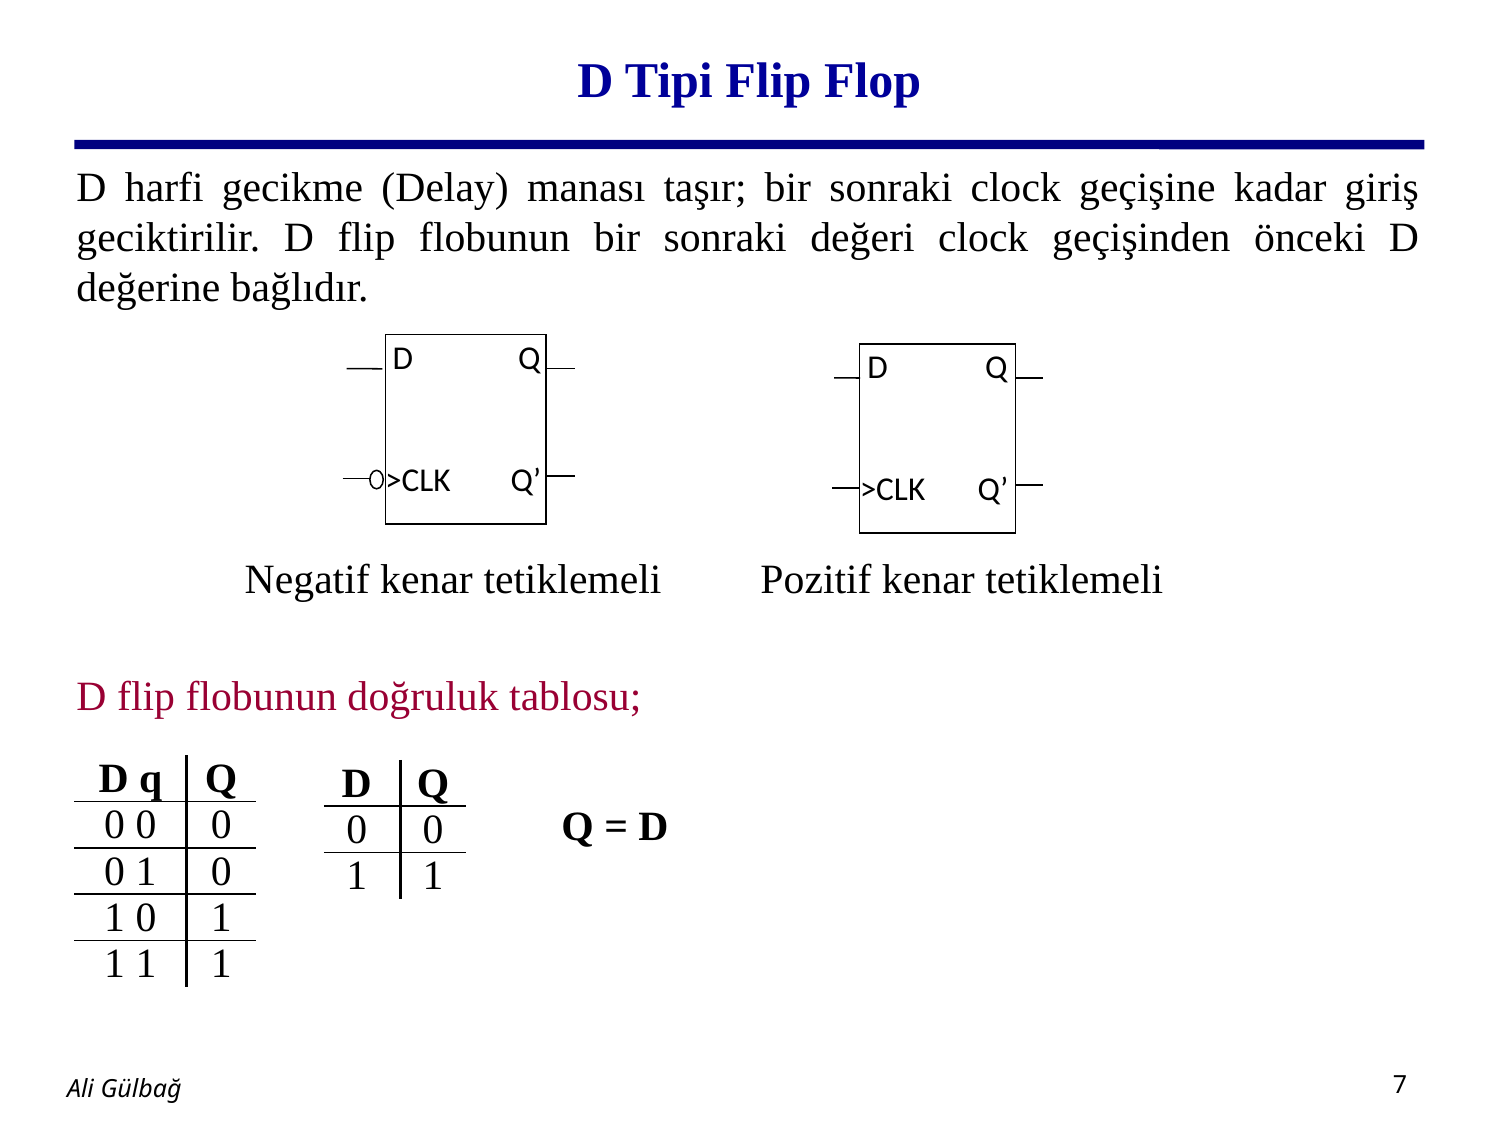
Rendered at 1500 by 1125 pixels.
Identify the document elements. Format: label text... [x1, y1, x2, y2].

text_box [342, 334, 575, 525]
table_cell 1 1 [74, 941, 185, 987]
table_cell 0 0 [74, 802, 185, 847]
table_cell 0 [402, 807, 466, 852]
table_cell 1 [188, 895, 256, 940]
table_header Q [402, 760, 466, 805]
table_cell 0 [188, 849, 256, 893]
table_cell 1 [324, 853, 399, 899]
table_header D [324, 760, 399, 805]
table_cell 0 1 [74, 849, 185, 893]
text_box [831, 343, 1044, 534]
table_cell 1 0 [74, 895, 185, 940]
table_cell 0 [188, 802, 256, 847]
table_cell 1 [402, 853, 466, 899]
table_cell 0 [324, 807, 399, 852]
text_box Q = D [546, 790, 684, 856]
list D harfi gecikme (Delay) manası taşır; bir sonraki clock geçişine kadar giriş geciktirilir. D flip flobunun bir sonraki değeri clock geçişinden önceki D değerine bağlıdır. Negatif kenar tetiklemeli Pozitif kenar tetiklemeli D flip flobunun doğruluk tablosu; [61, 152, 1436, 986]
table_header D q [74, 755, 185, 801]
table_cell 1 [188, 941, 256, 987]
table_header Q [188, 755, 256, 801]
title D Tipi Flip Flop [111, 12, 1388, 143]
